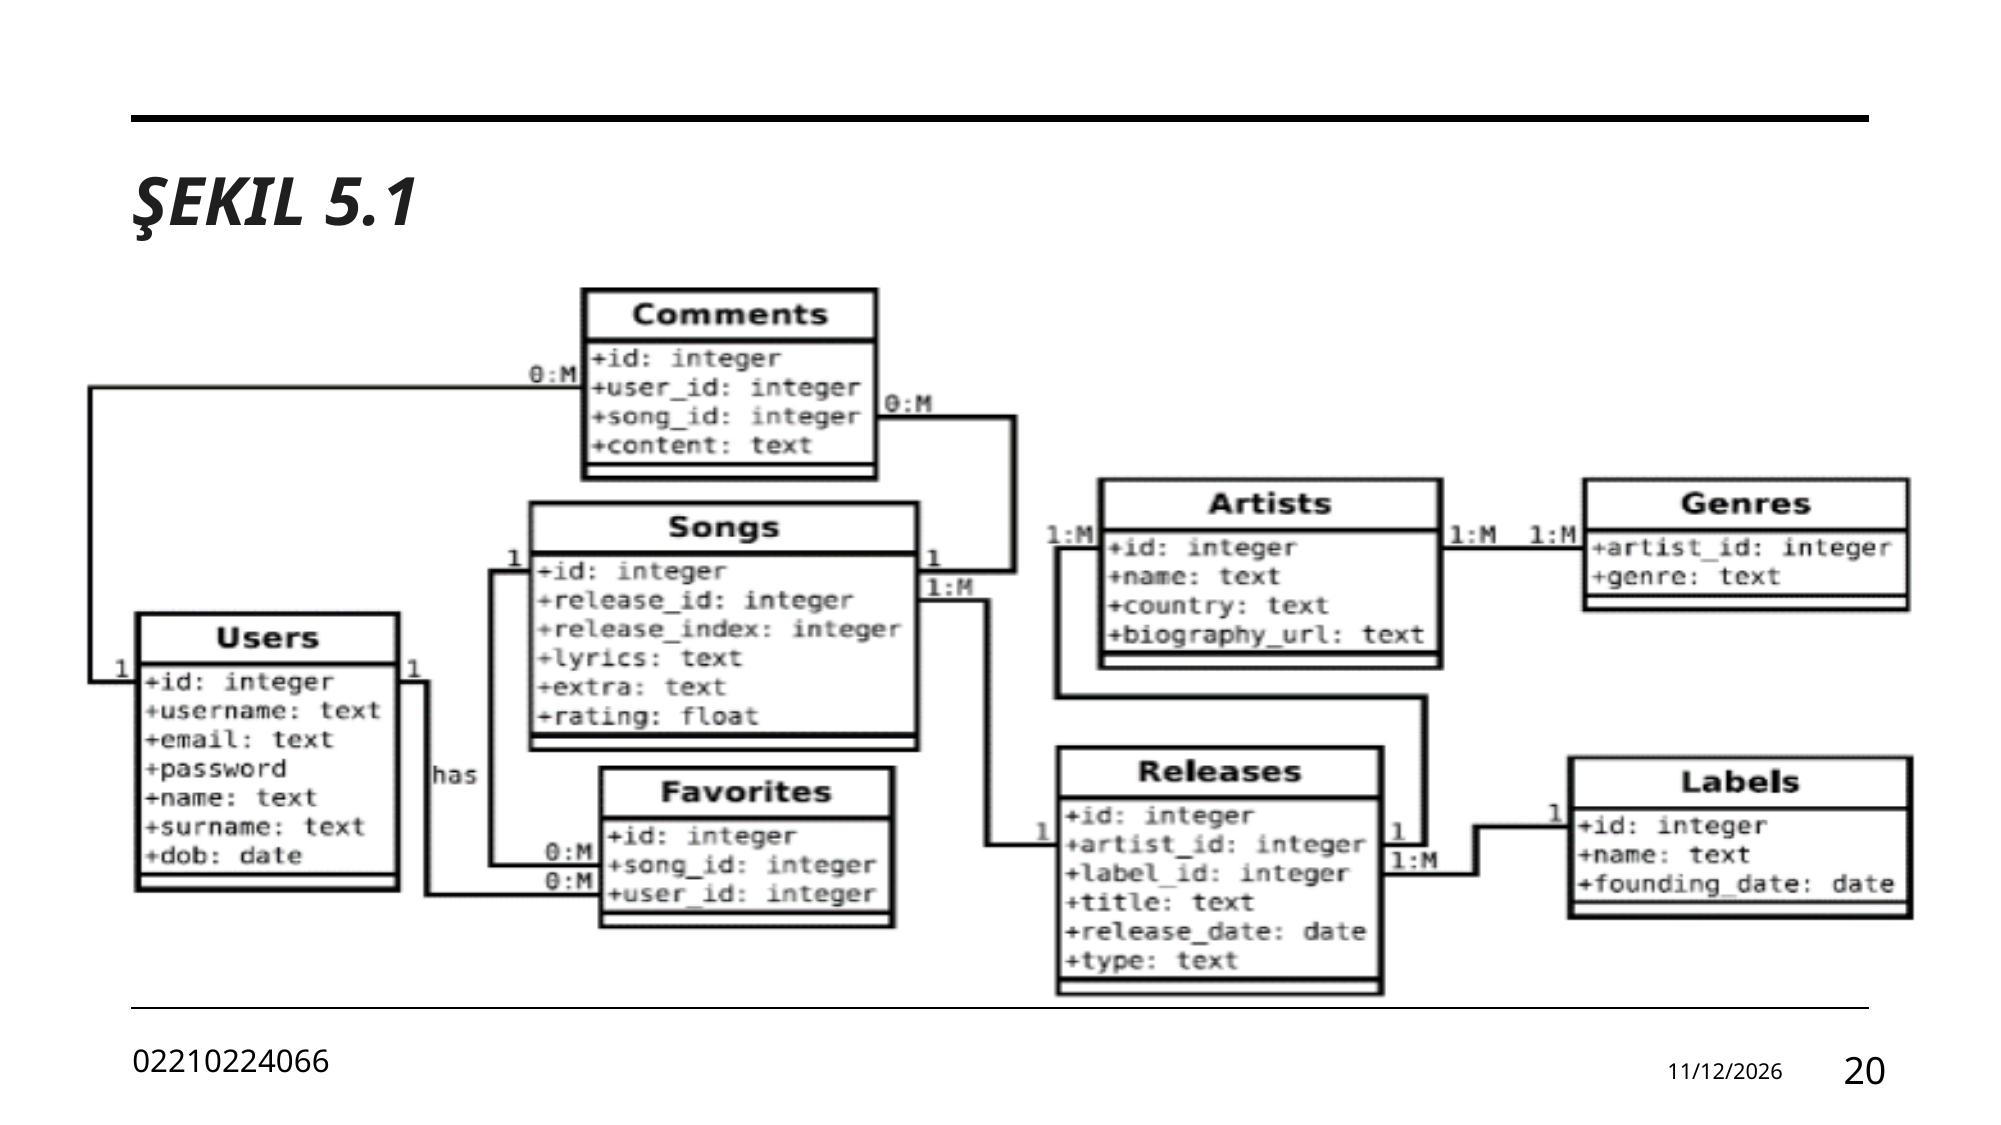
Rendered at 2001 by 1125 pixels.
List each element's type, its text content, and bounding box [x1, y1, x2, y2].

title Şekil 5.1 [116, 151, 539, 252]
footer 02210224066 [117, 1042, 862, 1103]
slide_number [1372, 1042, 1791, 1103]
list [78, 281, 1922, 1000]
slide_number 20 [1791, 1042, 1902, 1103]
